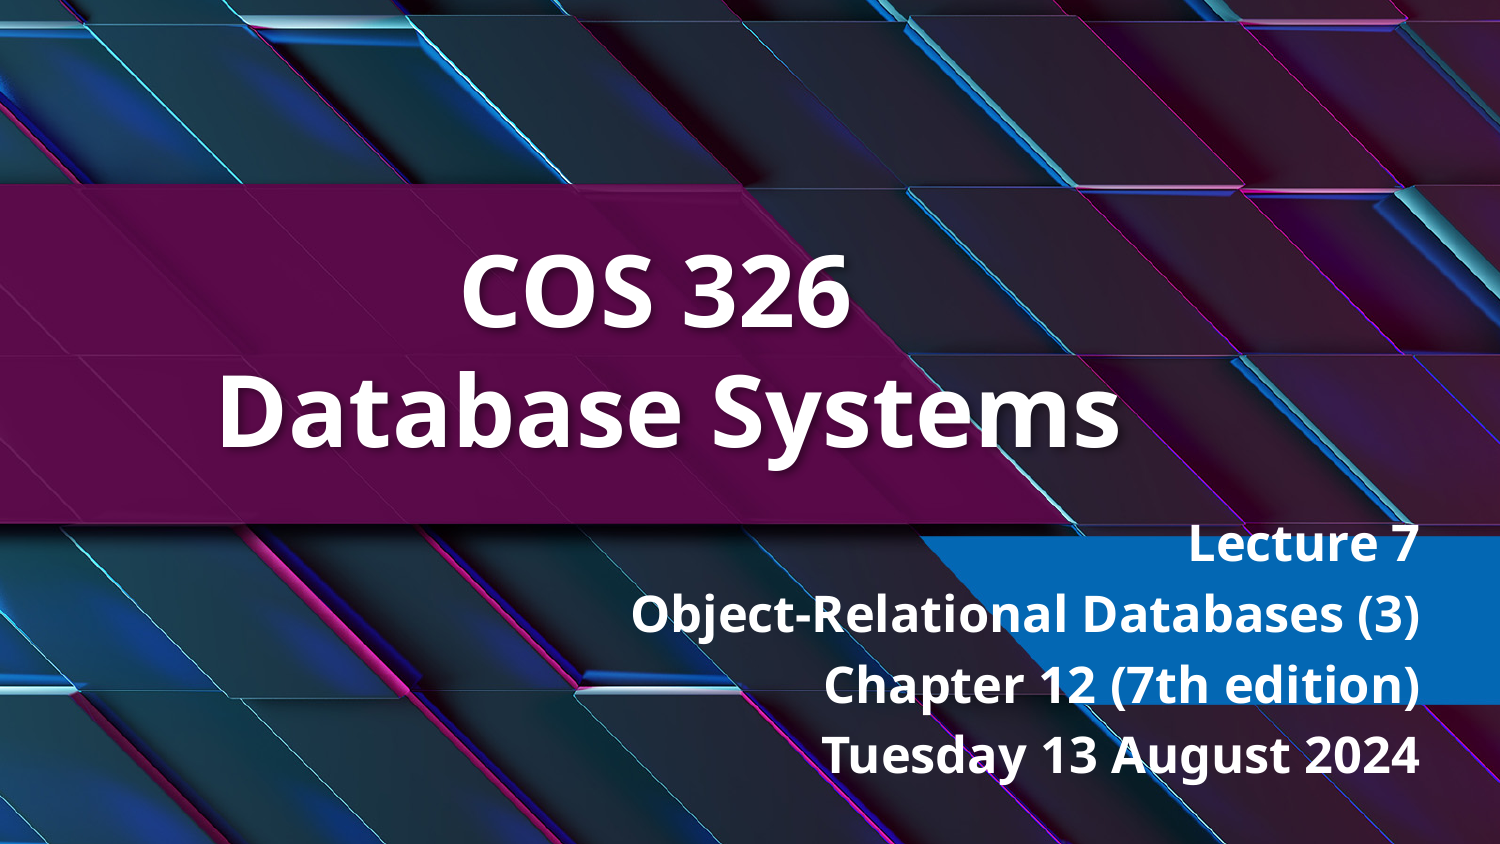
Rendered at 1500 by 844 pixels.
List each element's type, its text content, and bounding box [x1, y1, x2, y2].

subtitle Lecture 7 Object-Relational Databases (3) Chapter 12 (7th edition) Tuesday 13 August 2024 [96, 503, 1437, 794]
title COS 326 Database Systems [96, 211, 1242, 484]
picture [0, 0, 1500, 844]
